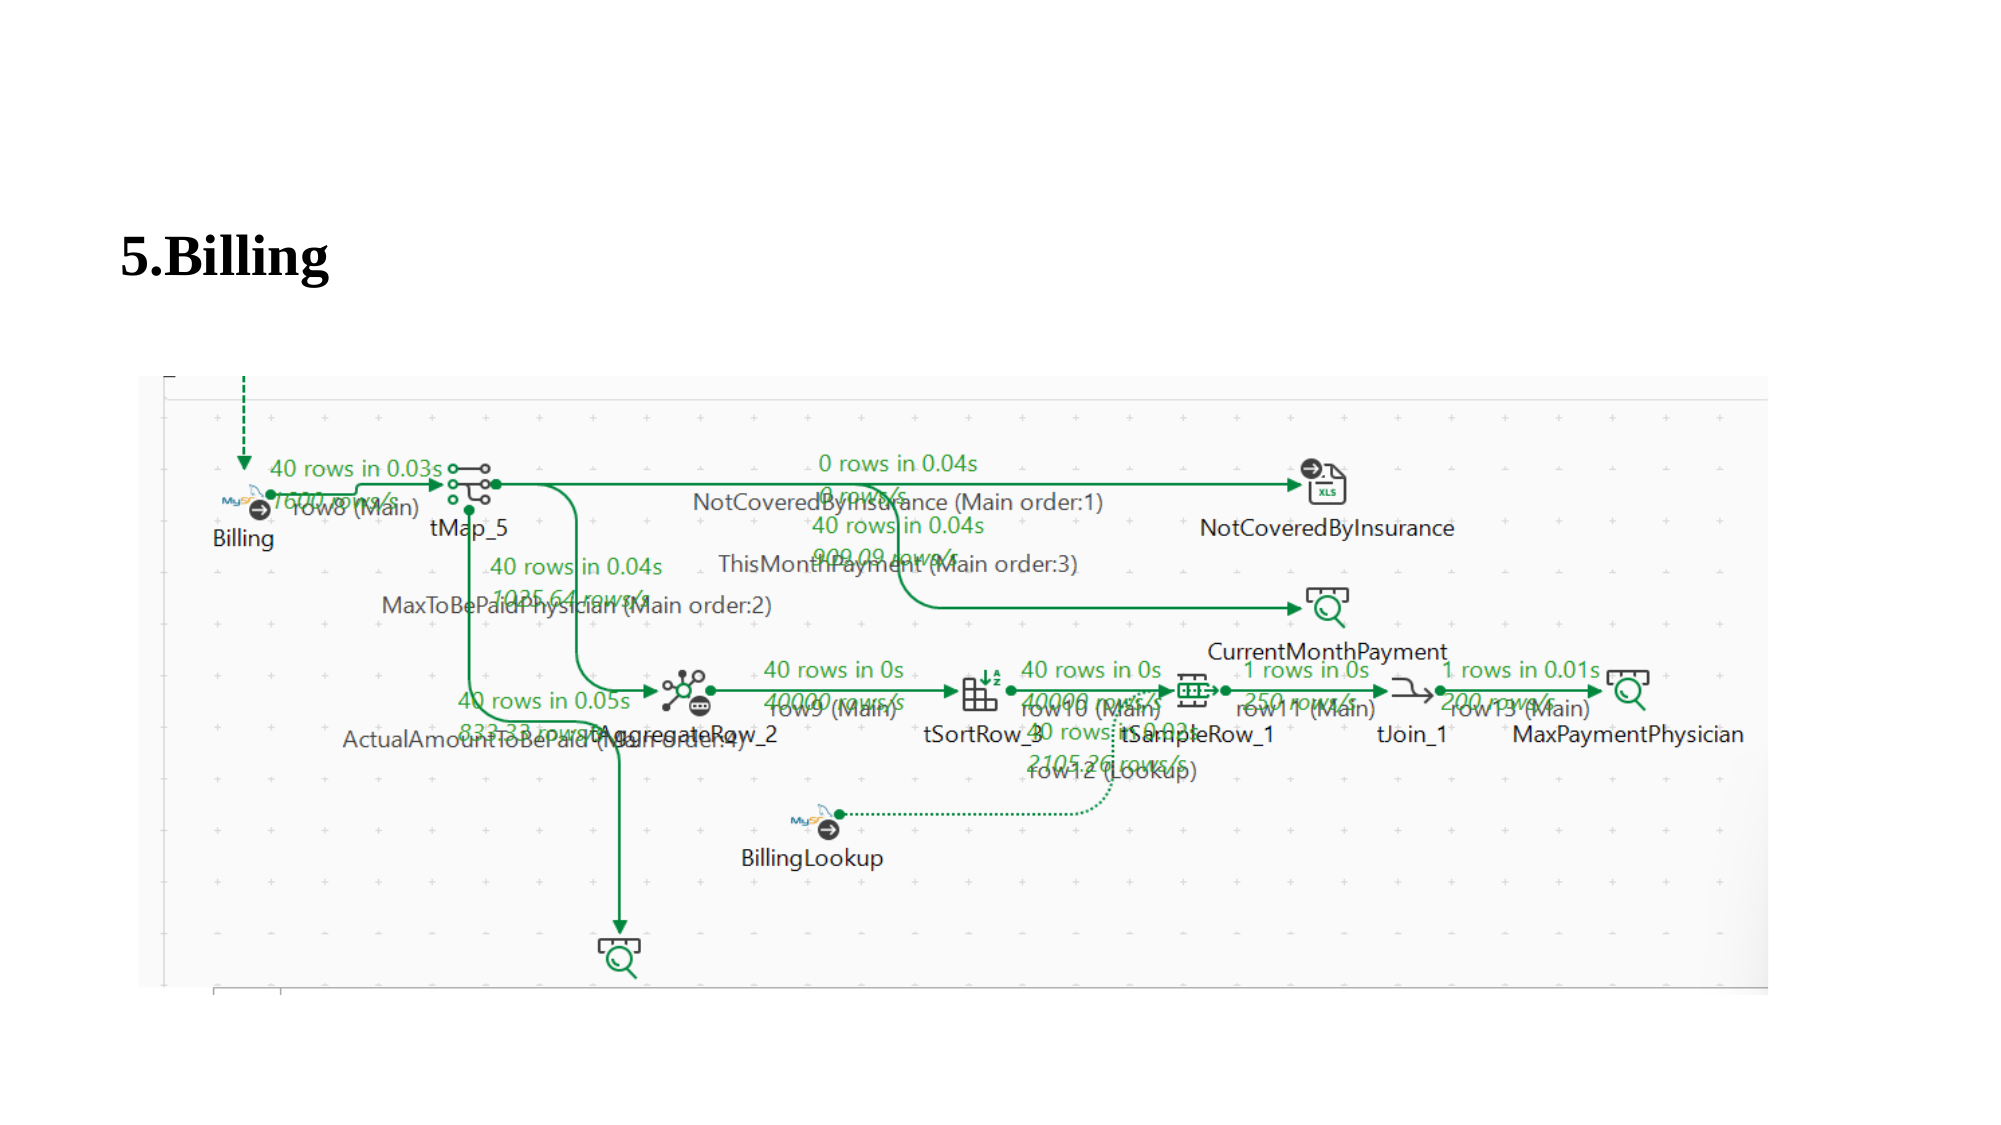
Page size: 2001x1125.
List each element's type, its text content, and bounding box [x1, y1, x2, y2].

picture [138, 376, 1769, 995]
text_box 5.Billing [105, 159, 869, 295]
